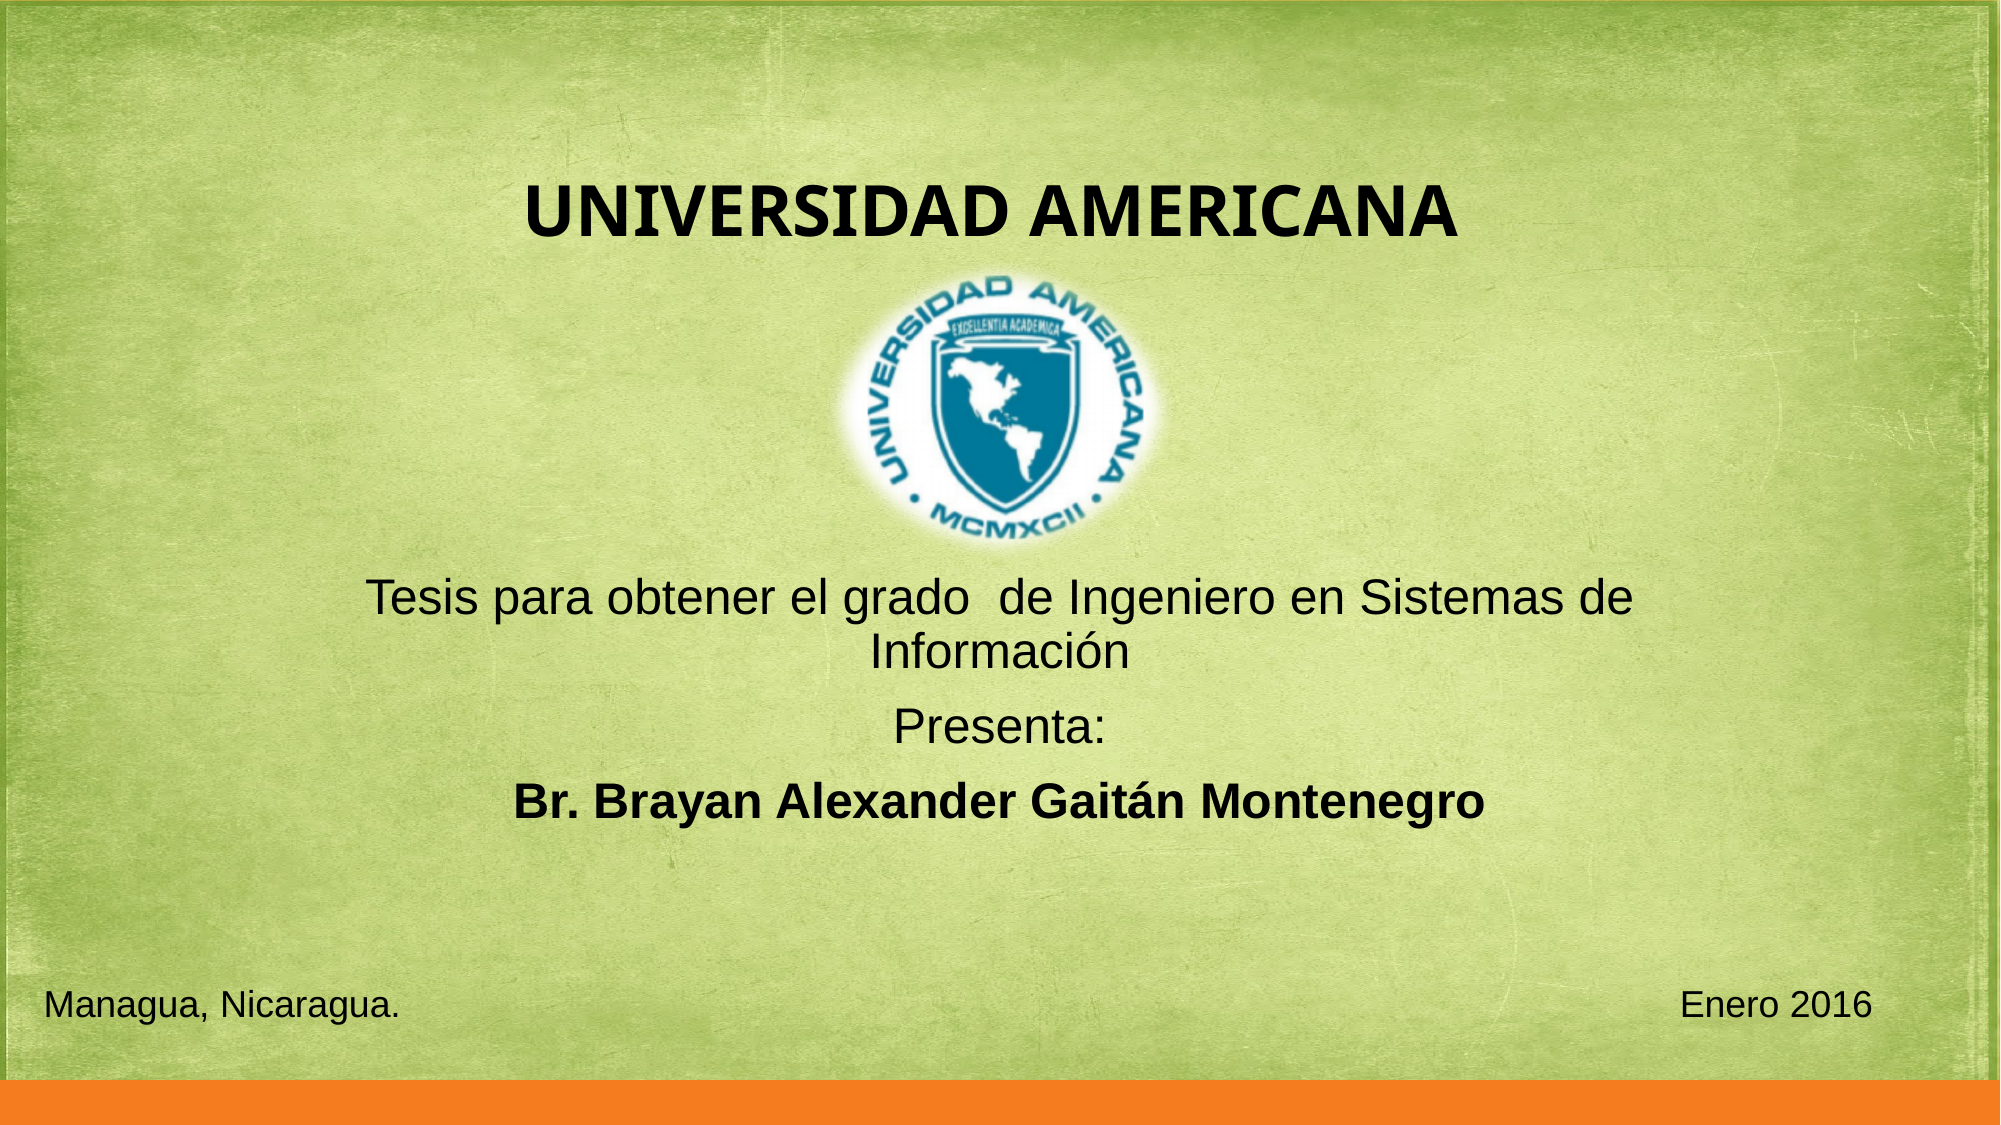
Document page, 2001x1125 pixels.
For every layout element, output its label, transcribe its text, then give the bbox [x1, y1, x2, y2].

picture [0, 0, 2001, 1125]
subtitle Tesis para obtener el grado de Ingeniero en Sistemas de Información Presenta: Br. Brayan Alexander Gaitán Montenegro [249, 563, 1750, 1034]
text_box Managua, Nicaragua. [28, 972, 455, 1033]
title UNIVERSIDAD AMERICANA [249, 0, 1750, 392]
text_box Enero 2016 [1665, 972, 1974, 1033]
